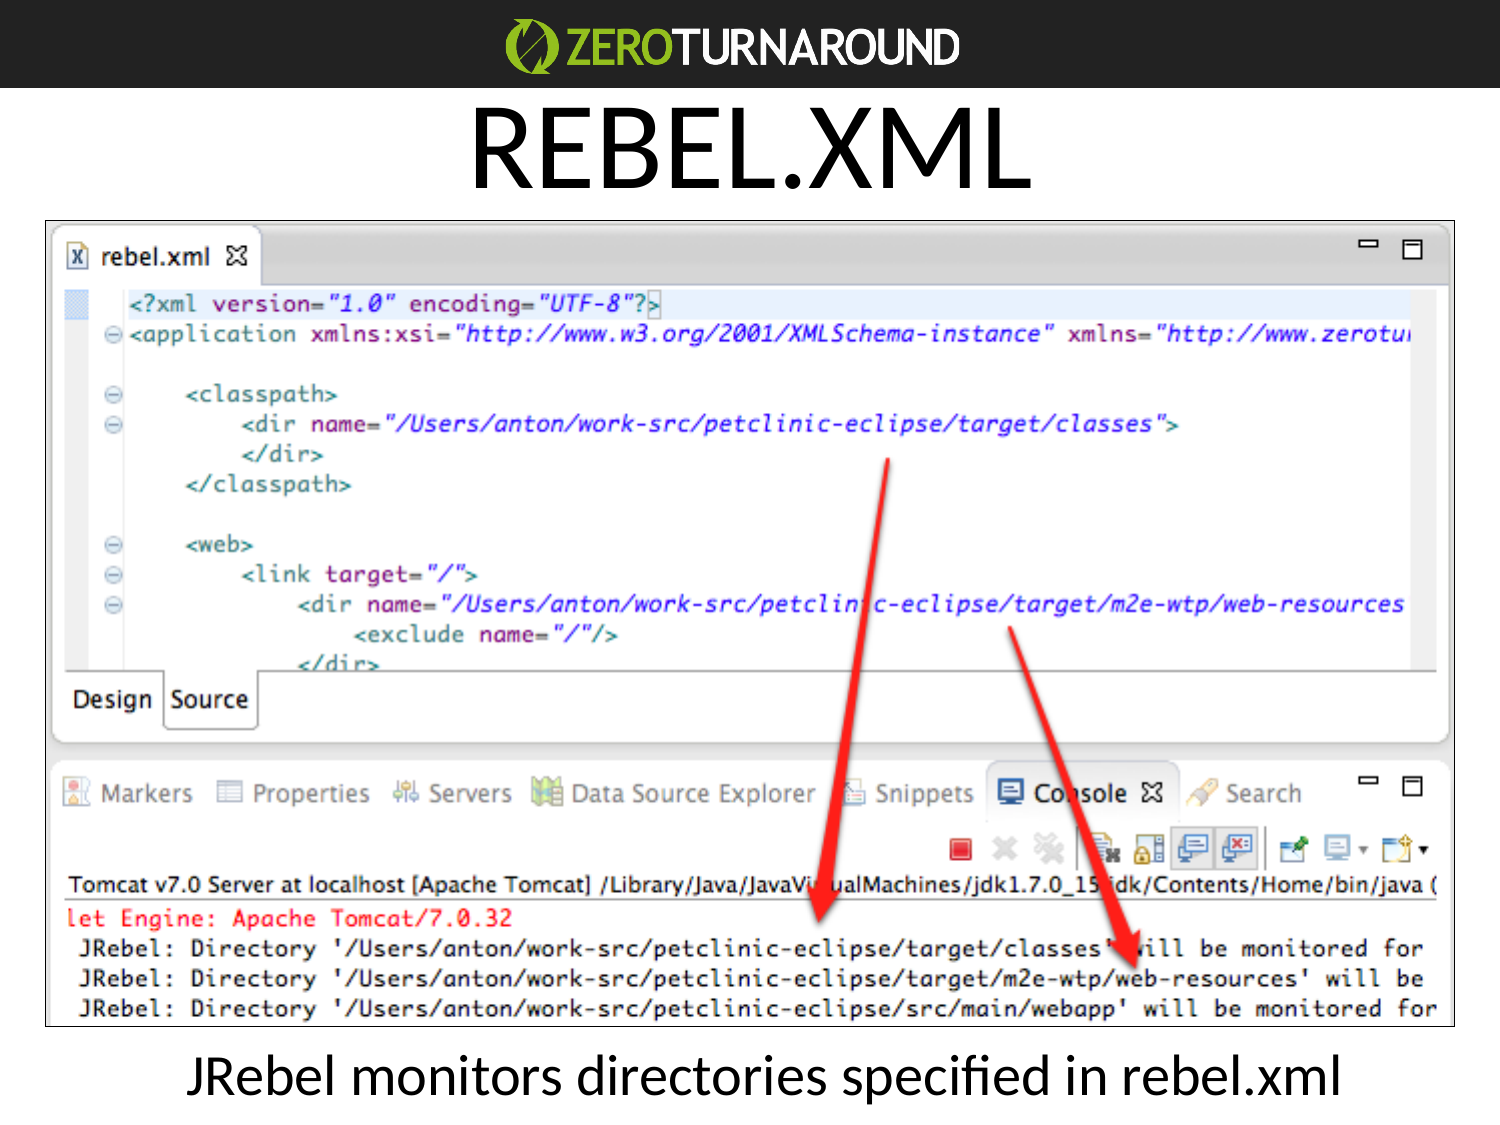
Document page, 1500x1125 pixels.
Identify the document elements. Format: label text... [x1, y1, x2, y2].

picture [45, 220, 1455, 1028]
title REBEL.XML [75, 45, 1425, 218]
text_box JRebel monitors directories specified in rebel.xml [171, 1036, 1359, 1115]
